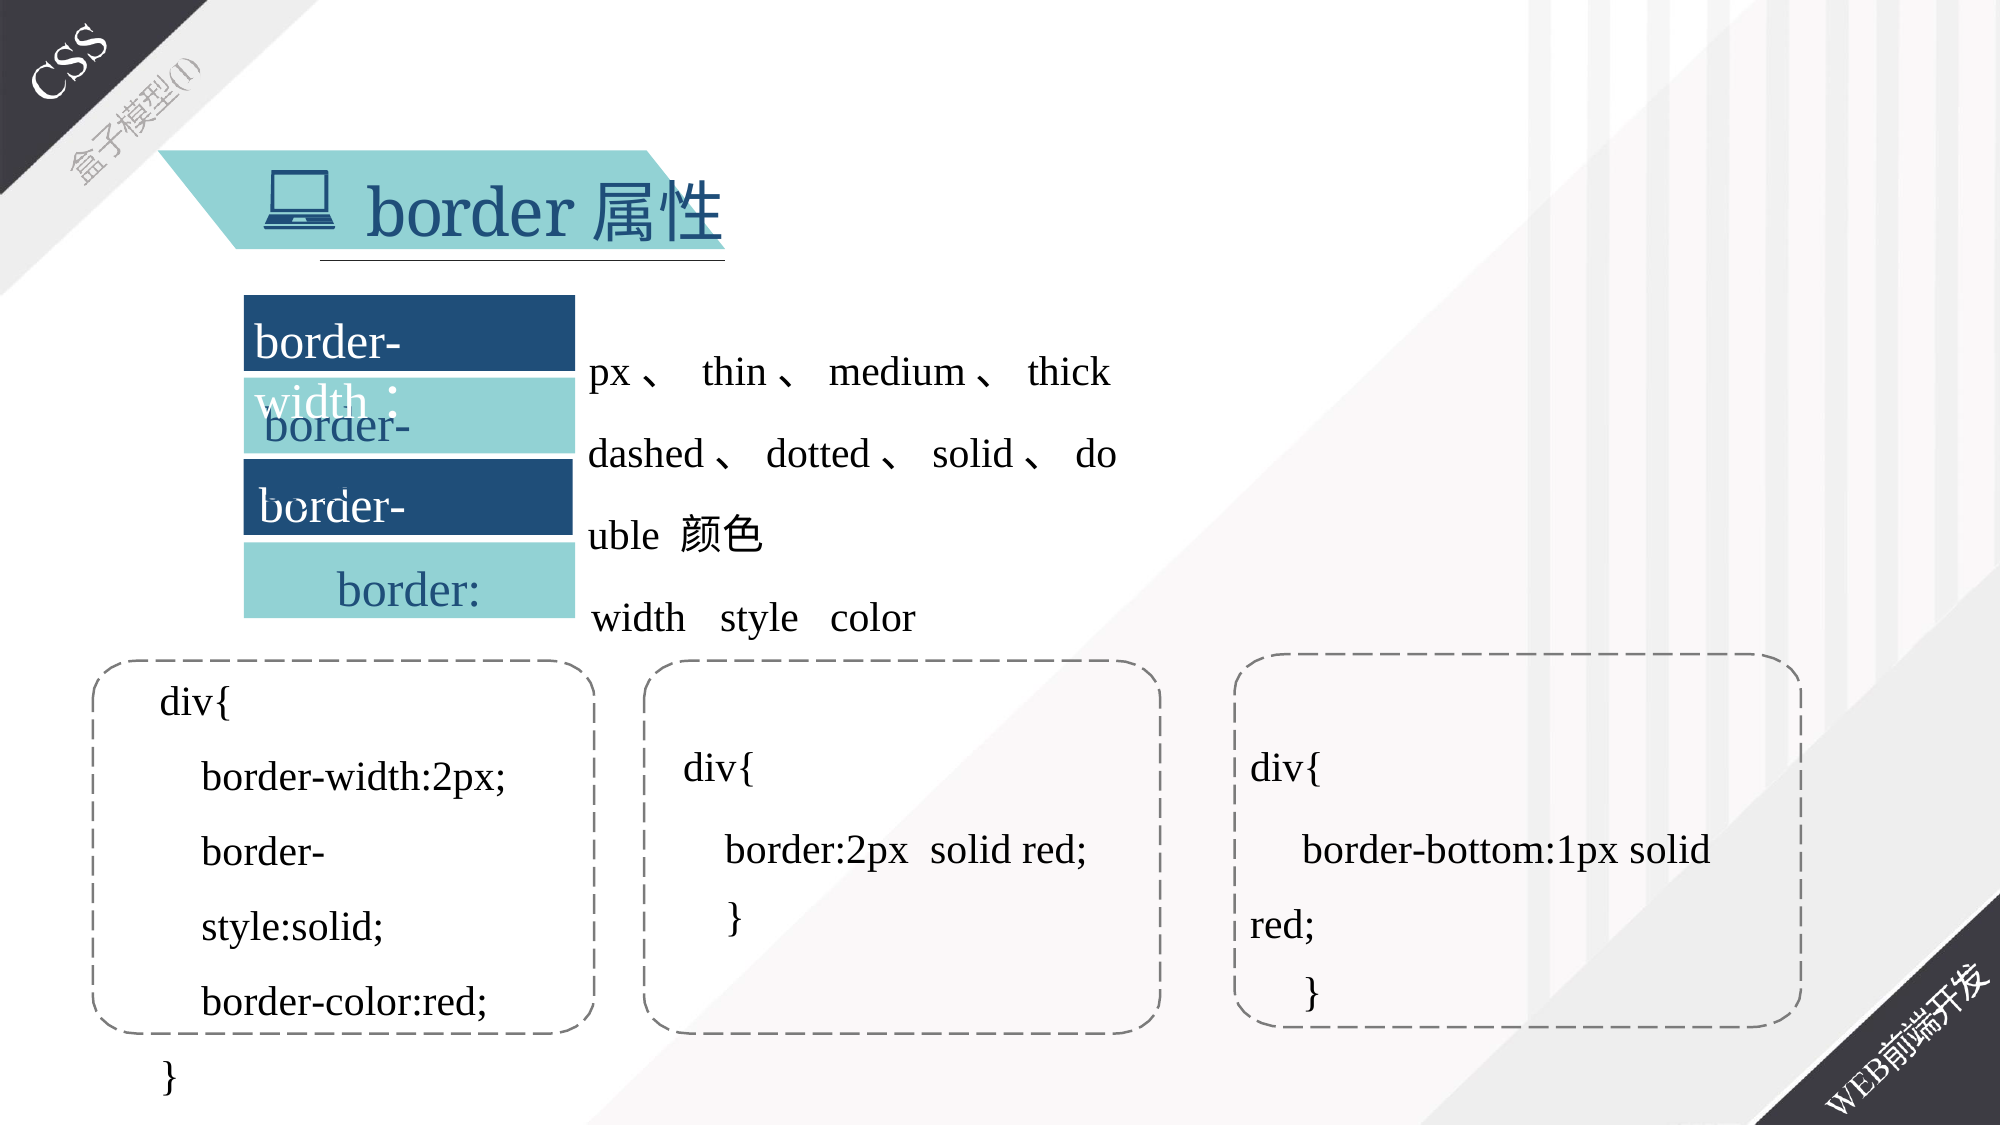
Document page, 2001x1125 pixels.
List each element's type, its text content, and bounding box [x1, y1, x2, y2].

text_box border-width： [252, 308, 567, 429]
text_box [558, 377, 576, 454]
text_box [558, 459, 573, 535]
picture [0, 0, 2000, 1125]
text_box div{ border-width:2px; border-style:solid; border-color:red; } [157, 674, 508, 1100]
text_box [157, 150, 663, 250]
text_box [243, 377, 261, 454]
text_box border-style： [261, 429, 558, 512]
text_box border: [334, 555, 484, 616]
text_box [263, 226, 336, 230]
text_box border-color： [256, 472, 561, 542]
text_box [264, 214, 334, 224]
text_box [243, 295, 576, 371]
text_box [243, 459, 261, 535]
text_box [270, 170, 329, 213]
text_box [1234, 654, 1801, 1028]
title border属性 [364, 170, 1636, 358]
text_box div{ border-bottom:1px solid red; } [1248, 739, 1778, 1015]
text_box px、 thin、medium、thick dashed、dotted、solid、double 颜色 width style color [585, 311, 1130, 640]
text_box [92, 660, 595, 1034]
text_box [644, 660, 1161, 1034]
text_box [243, 542, 576, 619]
text_box div{ border:2px solid red; } [680, 739, 1124, 940]
